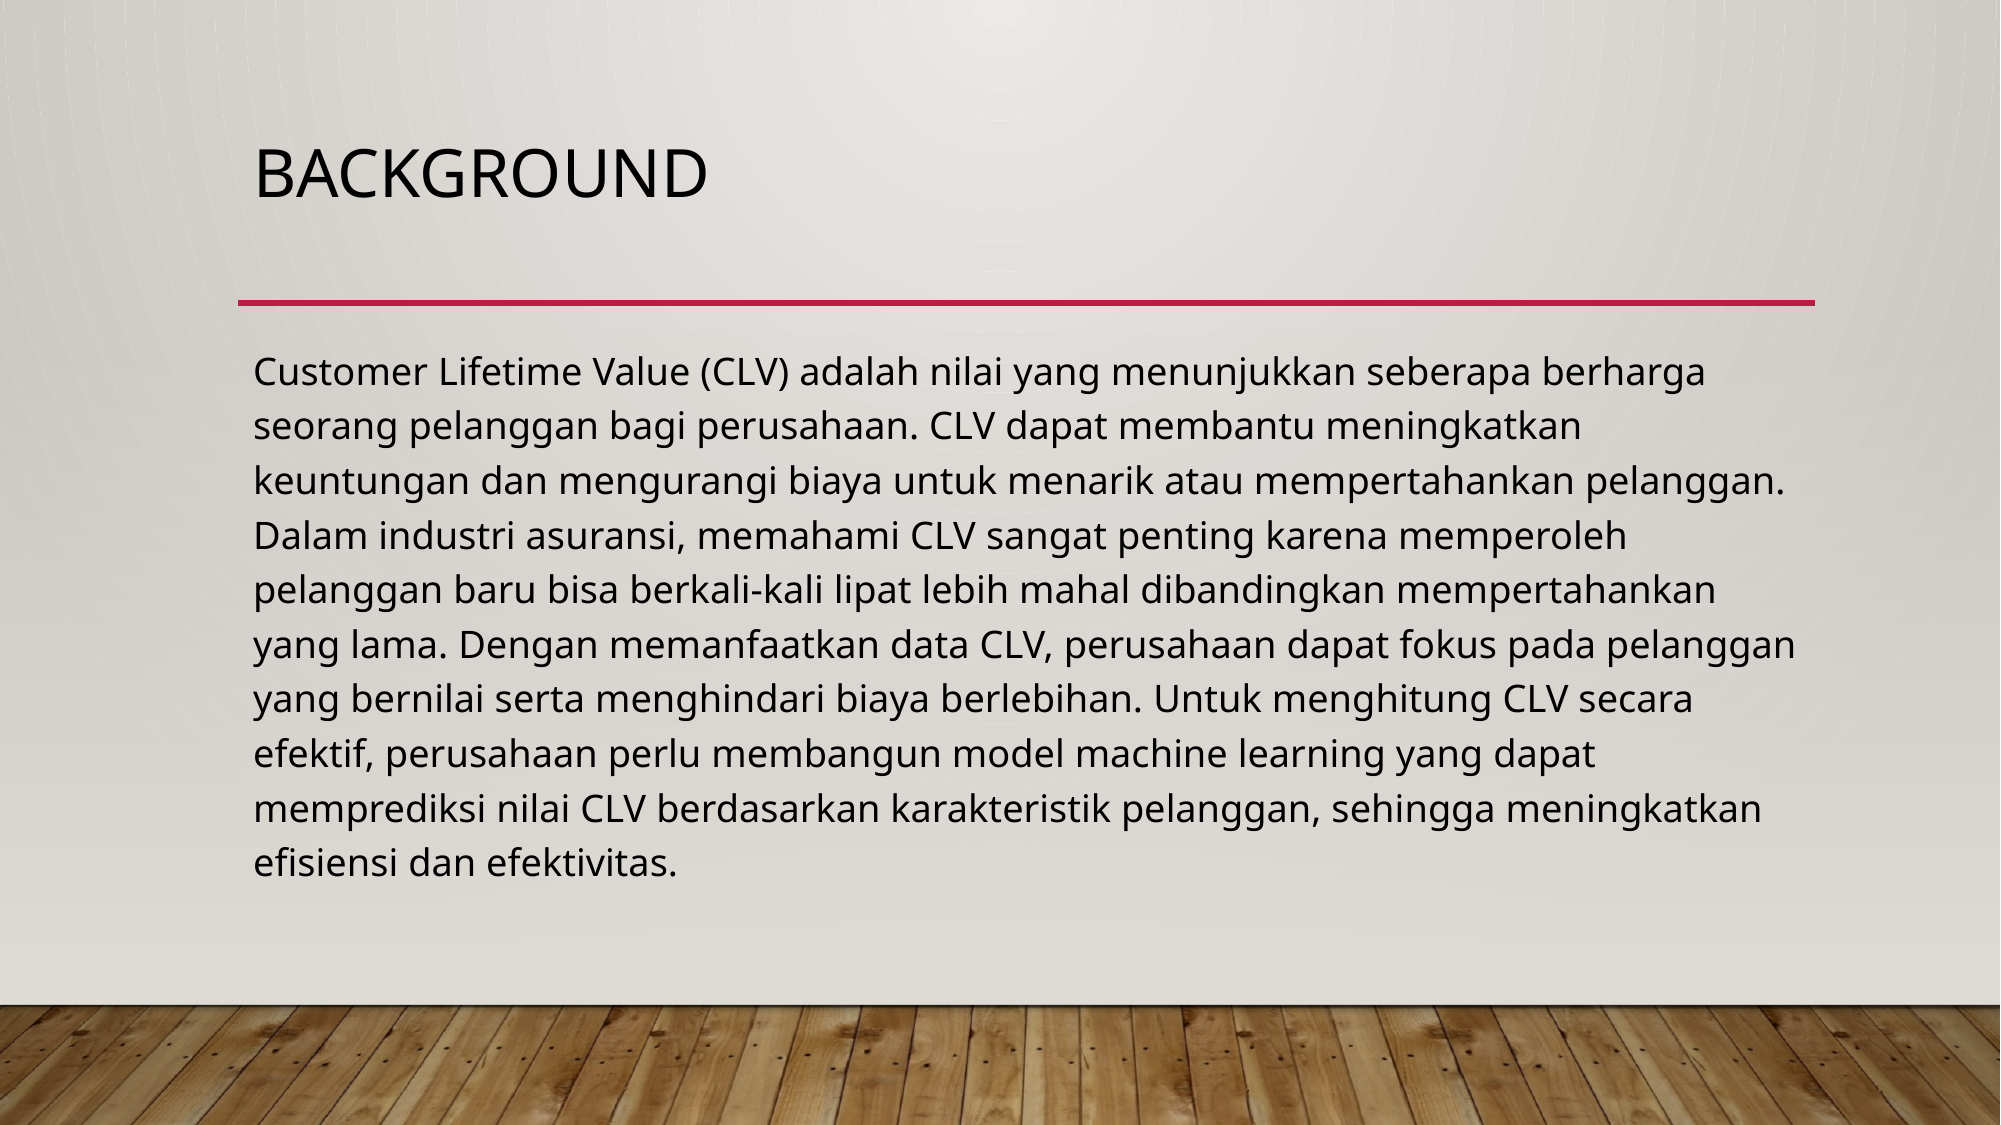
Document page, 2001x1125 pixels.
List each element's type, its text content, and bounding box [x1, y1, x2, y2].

title background [238, 131, 1814, 305]
list Customer Lifetime Value (CLV) adalah nilai yang menunjukkan seberapa berharga seorang pelanggan bagi perusahaan. CLV dapat membantu meningkatkan keuntungan dan mengurangi biaya untuk menarik atau mempertahankan pelanggan. Dalam industri asuransi, memahami CLV sangat penting karena memperoleh pelanggan baru bisa berkali-kali lipat lebih mahal dibandingkan mempertahankan yang lama. Dengan memanfaatkan data CLV, perusahaan dapat fokus pada pelanggan yang bernilai serta menghindari biaya berlebihan. Untuk menghitung CLV secara efektif, perusahaan perlu membangun model machine learning yang dapat memprediksi nilai CLV berdasarkan karakteristik pelanggan, sehingga meningkatkan efisiensi dan efektivitas. [238, 330, 1814, 897]
picture [0, 1005, 2000, 1125]
